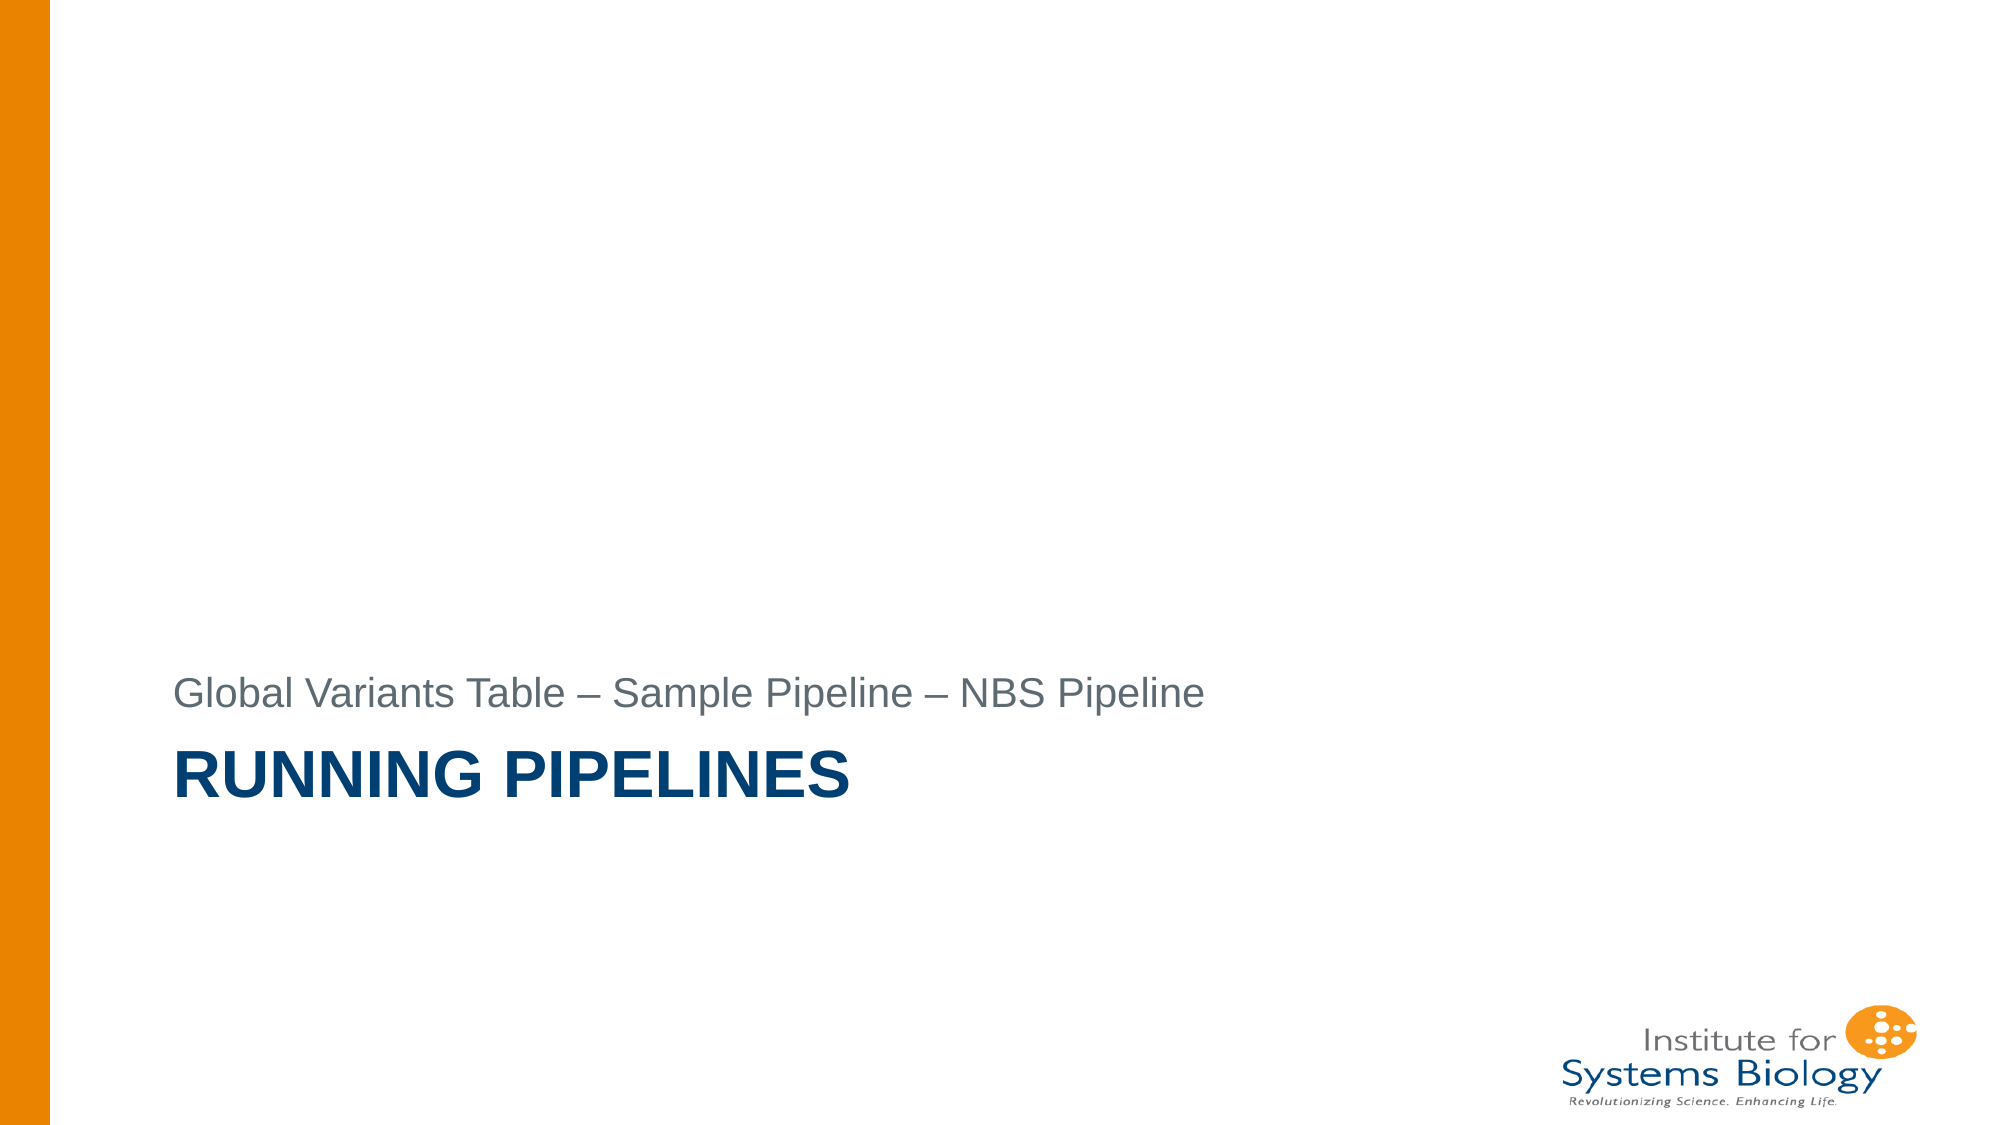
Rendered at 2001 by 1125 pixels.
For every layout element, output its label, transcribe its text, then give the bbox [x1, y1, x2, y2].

title Running pipelines [157, 723, 1858, 947]
list Global Variants Table – Sample Pipeline – NBS Pipeline [157, 476, 1858, 723]
picture [1550, 999, 1937, 1113]
